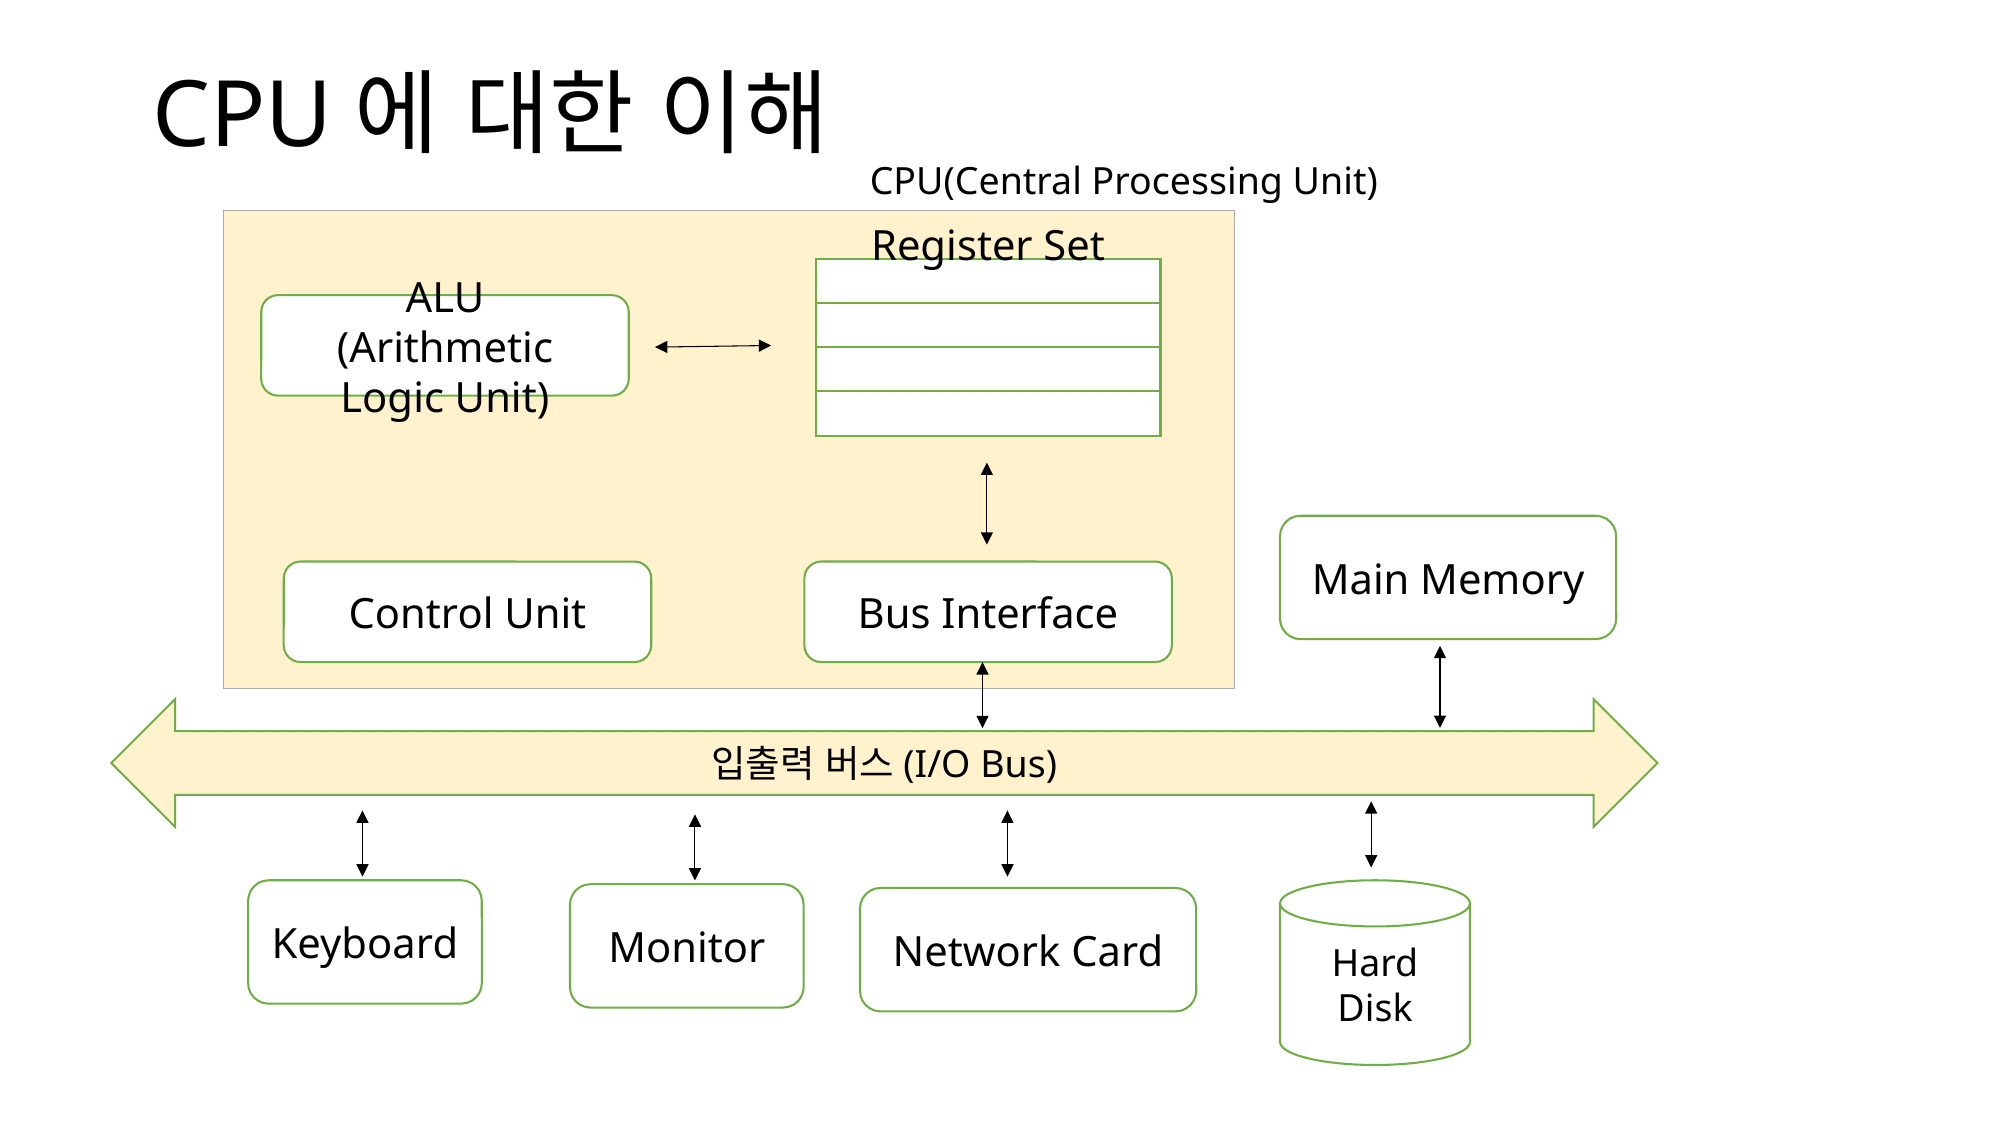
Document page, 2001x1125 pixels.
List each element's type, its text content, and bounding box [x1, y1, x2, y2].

text_box Hard Disk [1278, 879, 1472, 1067]
text_box 입출력 버스(I/O Bus) [109, 696, 1659, 830]
text_box CPU(Central Processing Unit) [855, 149, 1467, 210]
text_box Network Card [858, 886, 1198, 1013]
text_box Monitor [568, 883, 805, 1009]
text_box Main Memory [1278, 514, 1618, 641]
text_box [223, 210, 1235, 689]
title CPU에 대한 이해 [137, 41, 1863, 192]
text_box Keyboard [247, 879, 483, 1005]
